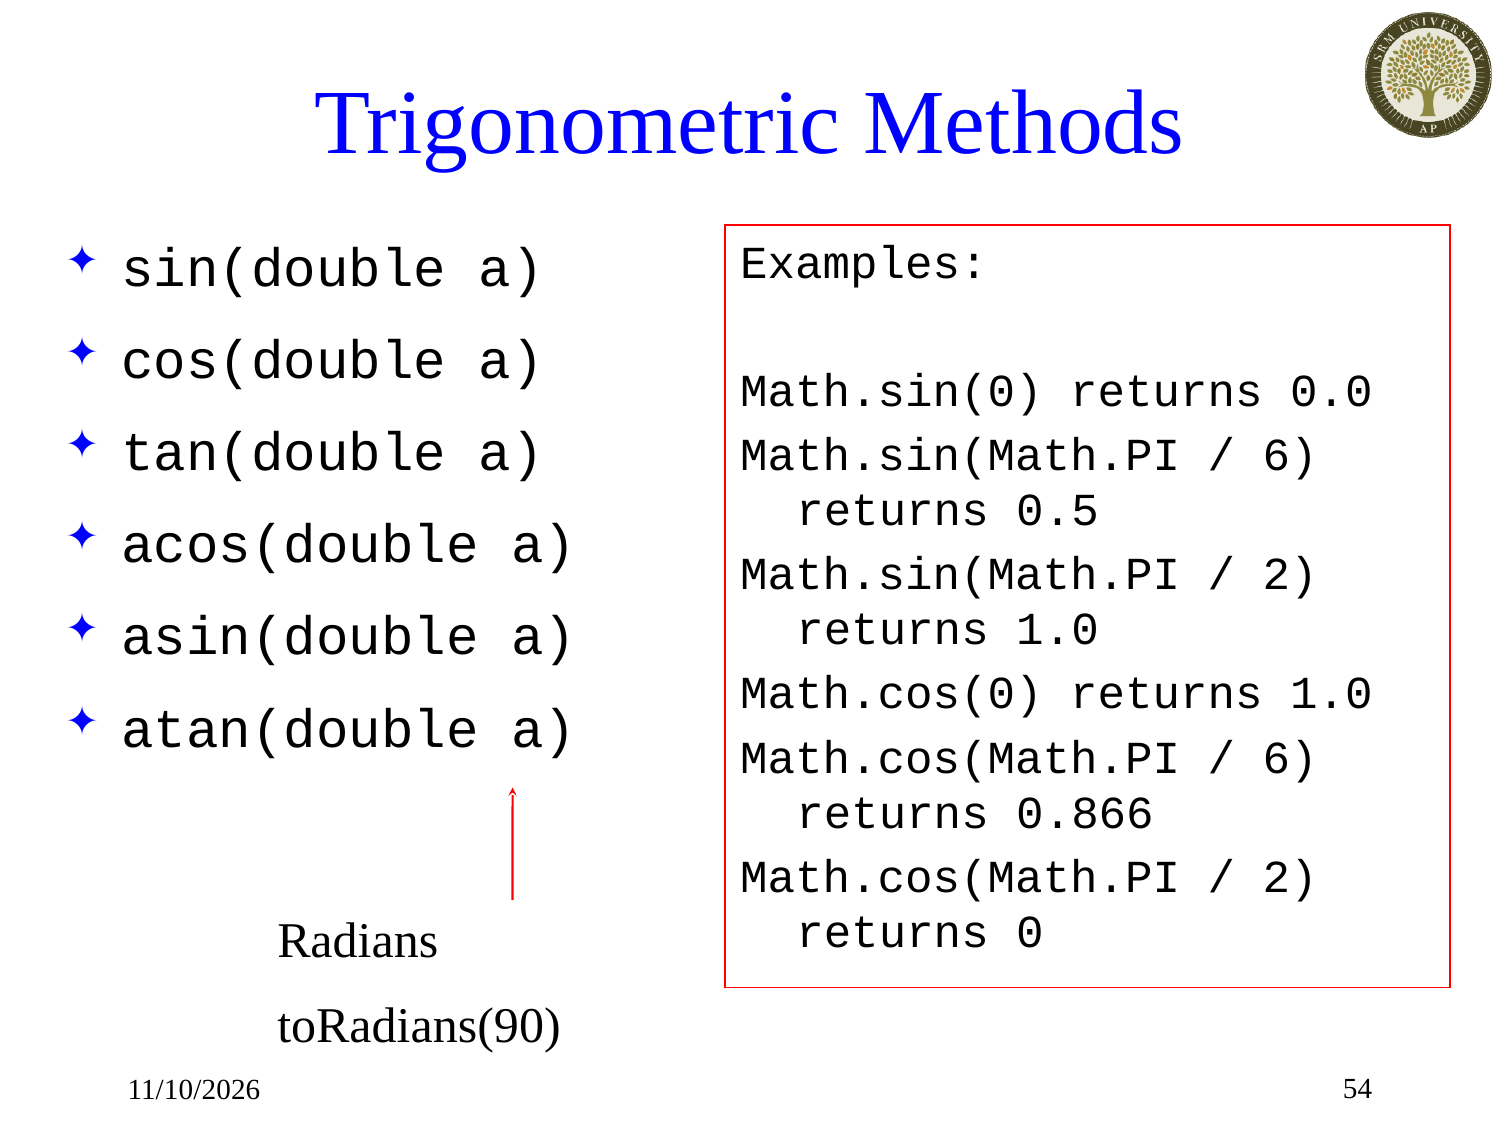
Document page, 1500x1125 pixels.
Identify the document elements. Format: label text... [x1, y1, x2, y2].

picture [1388, 0, 1499, 139]
text_box Examples: Math.sin(0) returns 0.0 Math.sin(Math.PI / 6) returns 0.5 Math.sin(Math.PI / 2) returns 1.0 Math.cos(0) returns 1.0 Math.cos(Math.PI / 6) returns 0.866 Math.cos(Math.PI / 2) returns 0 [725, 224, 1450, 988]
title Trigonometric Methods [112, 0, 1388, 235]
text_box [508, 787, 517, 796]
slide_number 17-Jan-20 [112, 1050, 425, 1125]
list sin(double a) cos(double a) tan(double a) acos(double a) asin(double a) atan(double a) [50, 224, 625, 900]
slide_number 54 [1074, 1049, 1388, 1125]
text_box Radians toRadians(90) [262, 900, 588, 1060]
